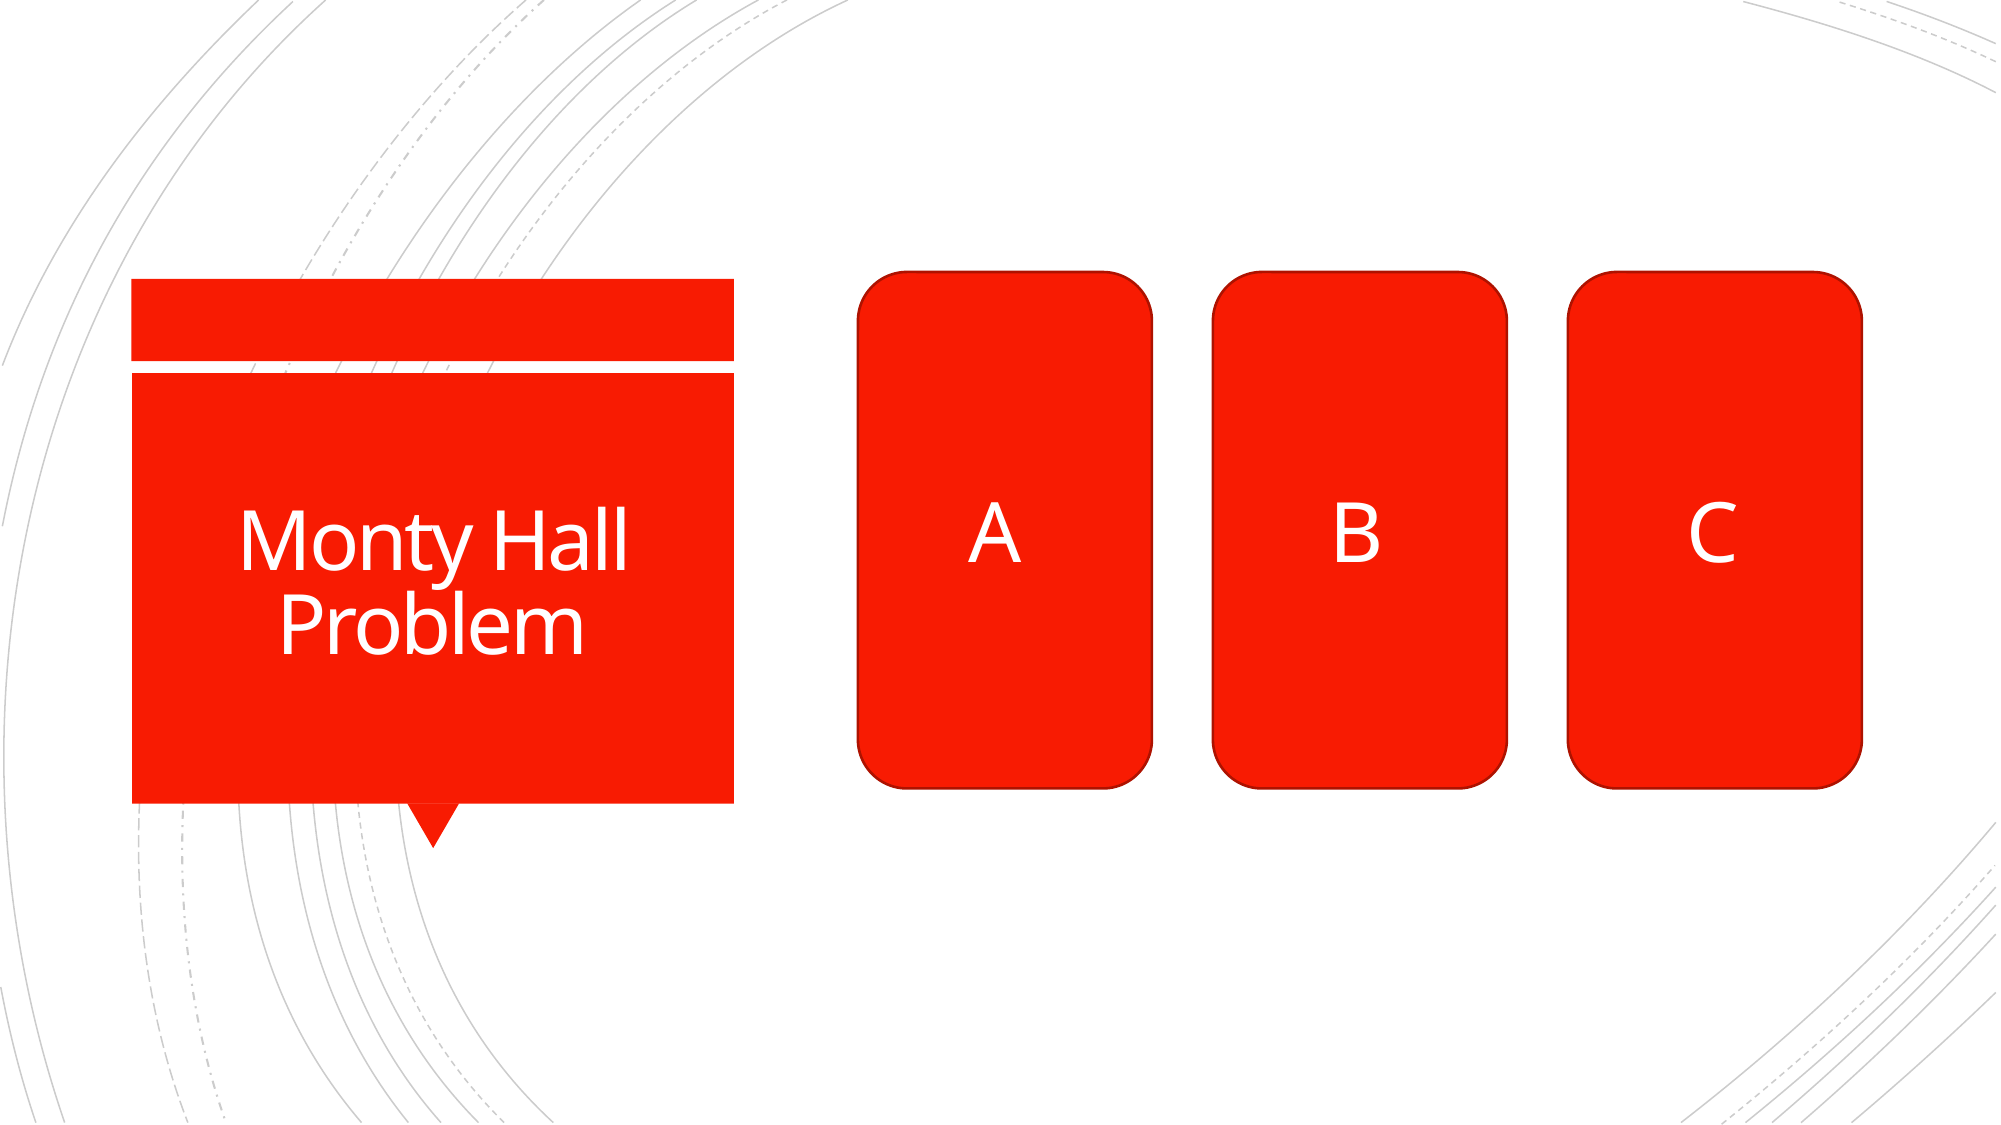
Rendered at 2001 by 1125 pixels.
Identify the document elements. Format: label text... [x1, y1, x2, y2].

text_box [1211, 270, 1509, 790]
text_box B [1314, 472, 1417, 587]
text_box C [1672, 472, 1774, 587]
title Monty Hall Problem [145, 385, 720, 789]
text_box A [953, 472, 1056, 587]
text_box [1566, 270, 1864, 790]
text_box [856, 270, 1154, 790]
